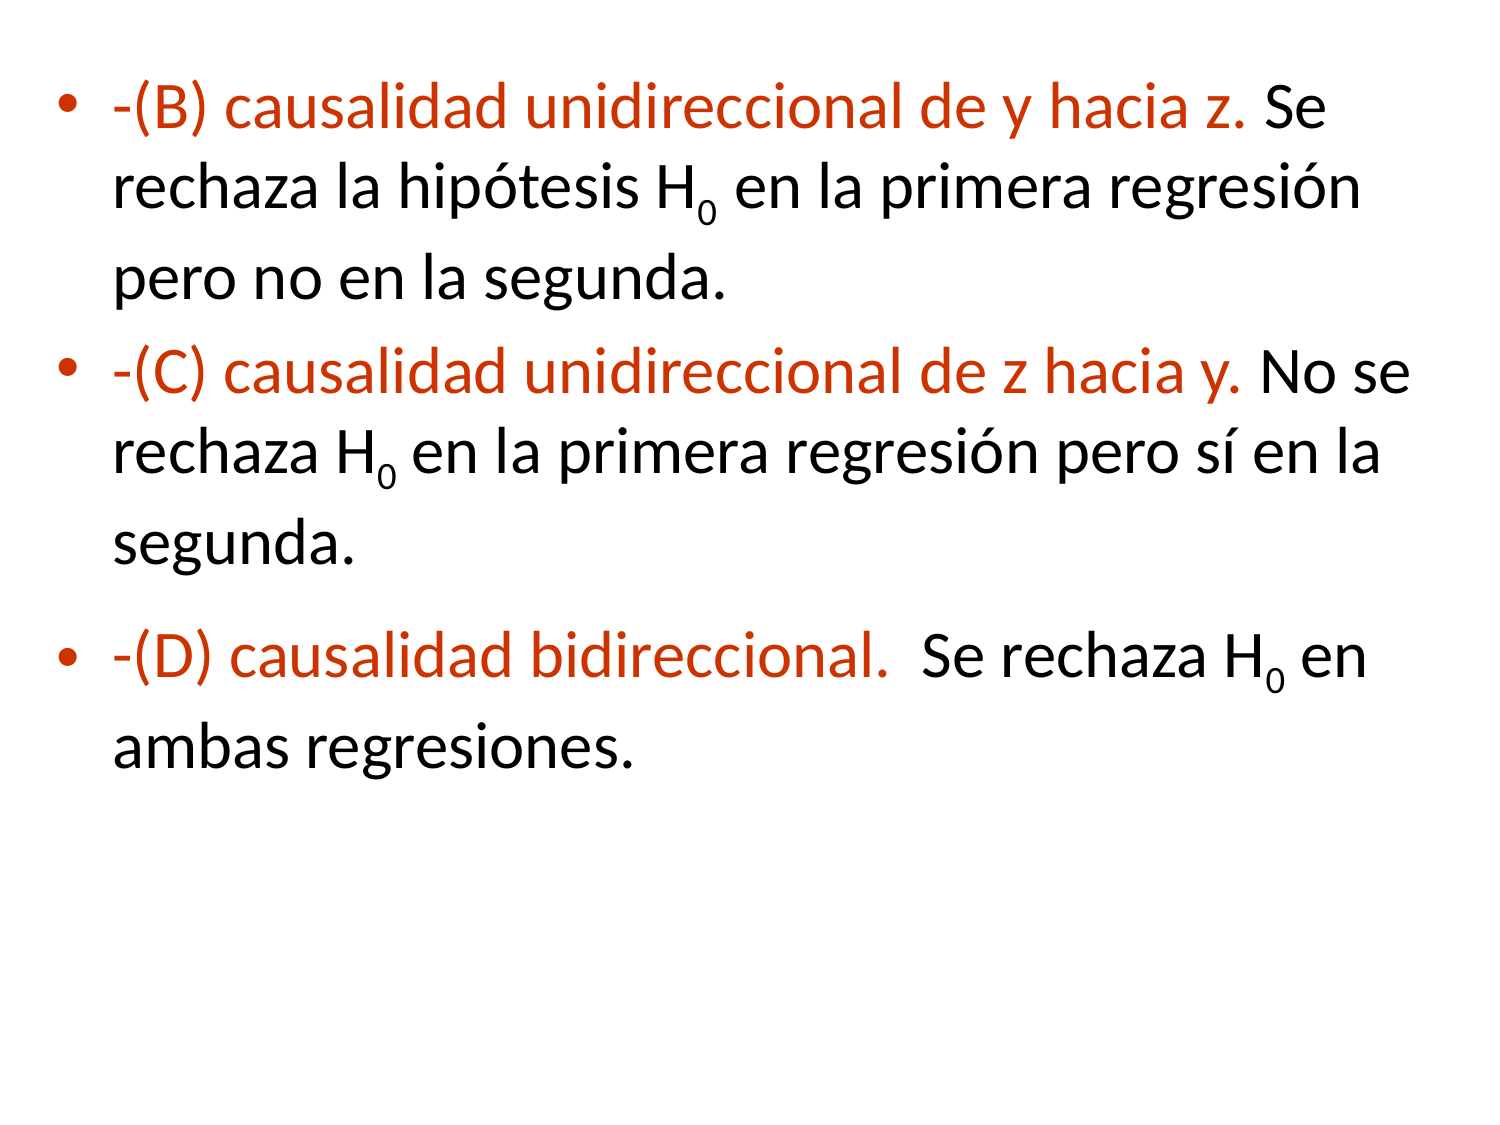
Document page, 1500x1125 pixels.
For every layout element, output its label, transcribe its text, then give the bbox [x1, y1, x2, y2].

list -(B) causalidad unidireccional de y hacia z. Se rechaza la hipótesis H0 en la primera regresión pero no en la segunda. -(C) causalidad unidireccional de z hacia y. No se rechaza H0 en la primera regresión pero sí en la segunda. -(D) causalidad bidireccional. Se rechaza H0 en ambas regresiones. [41, 54, 1439, 1022]
